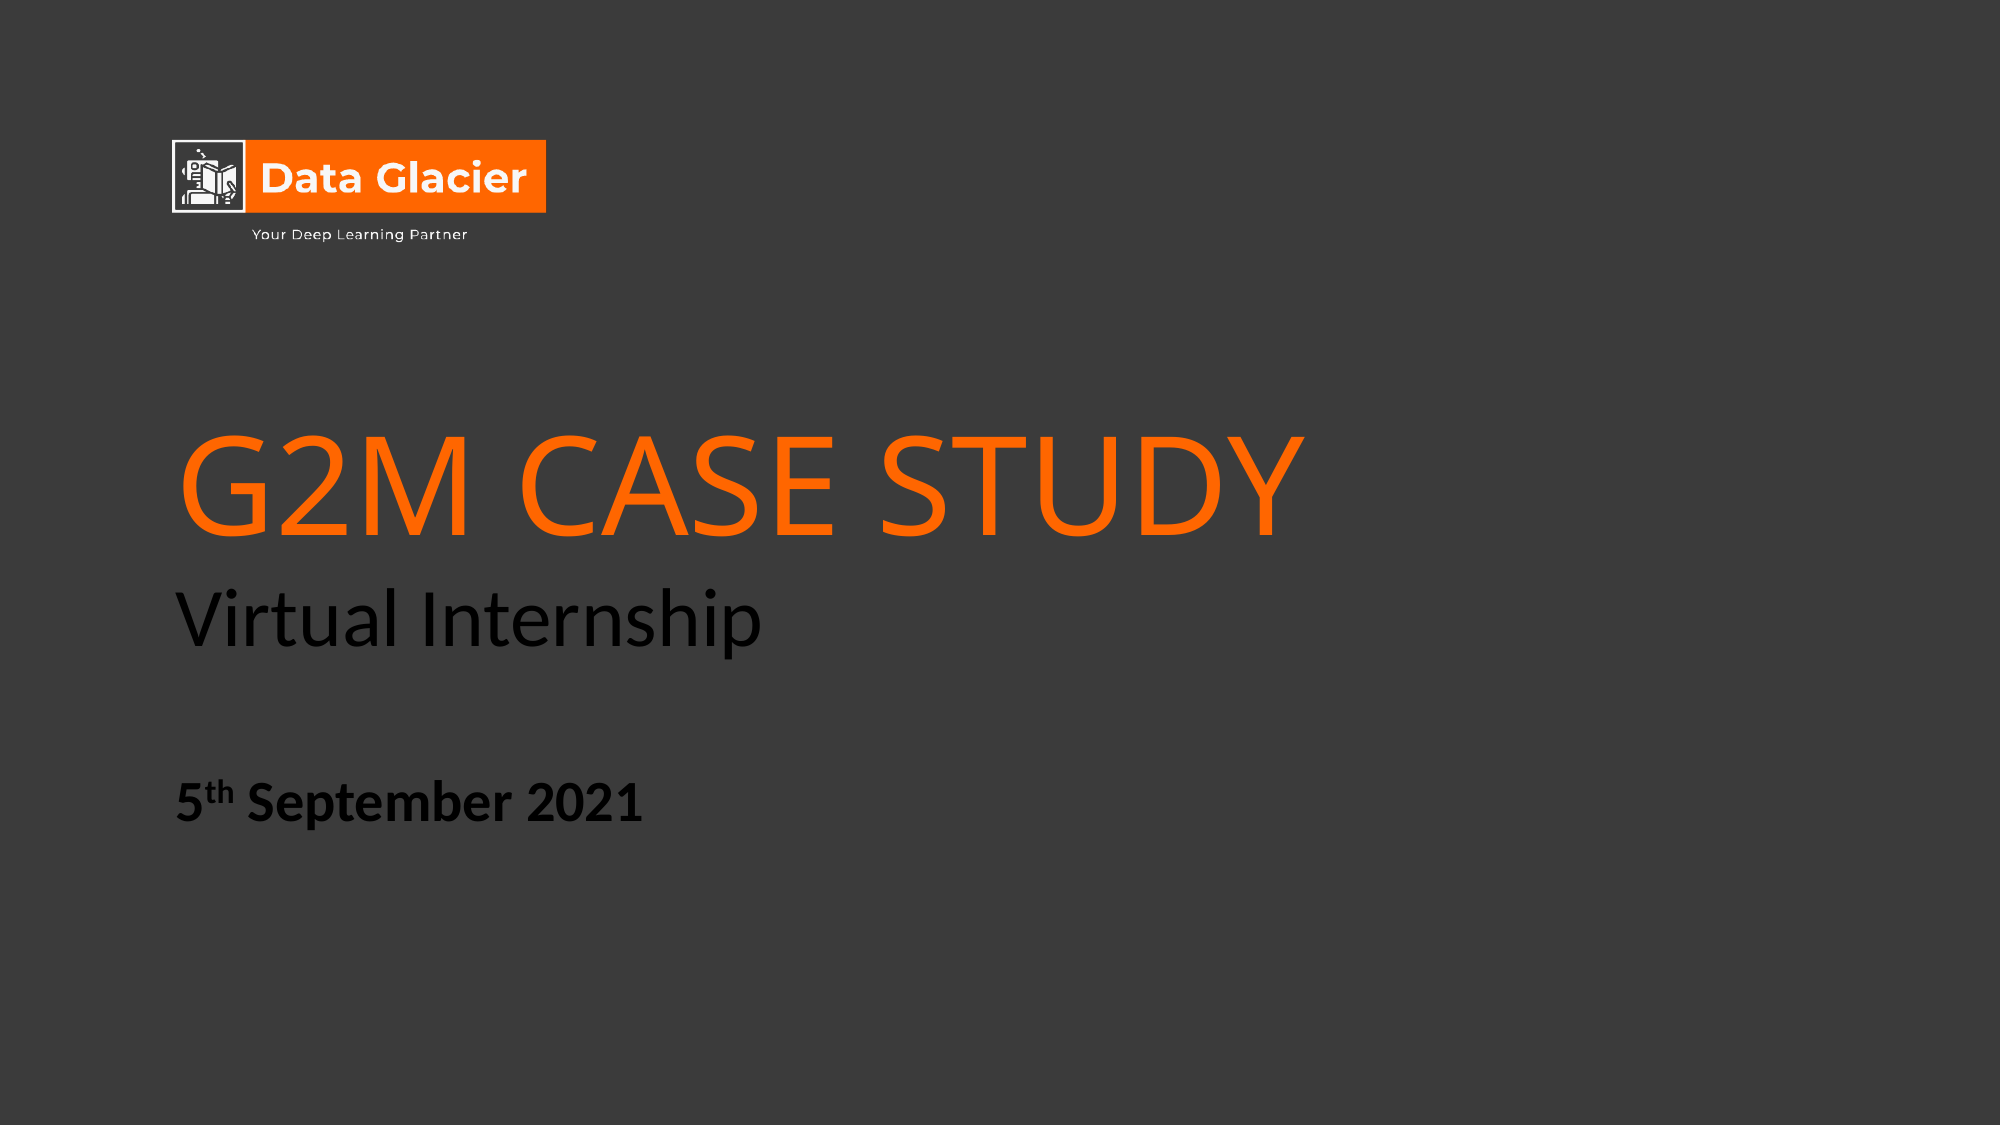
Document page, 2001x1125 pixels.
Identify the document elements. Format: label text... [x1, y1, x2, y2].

picture [168, 0, 550, 382]
text_box G2M CASE STUDY Virtual Internship 5th September 2021 [160, 390, 1322, 841]
